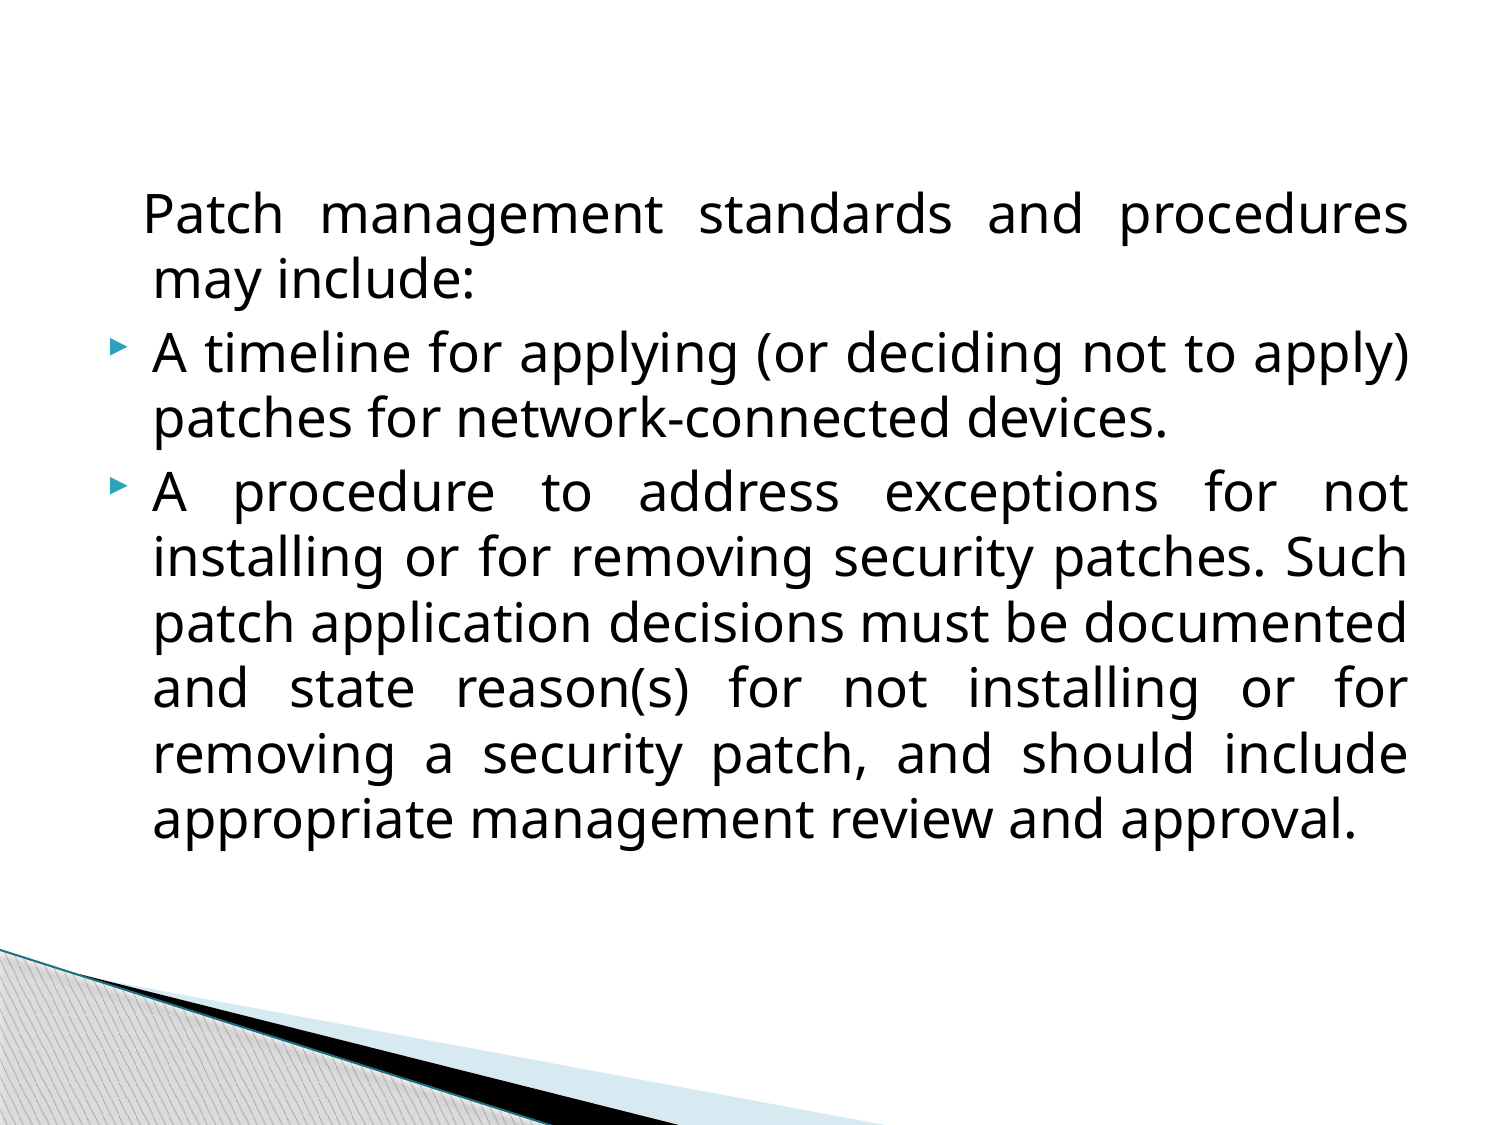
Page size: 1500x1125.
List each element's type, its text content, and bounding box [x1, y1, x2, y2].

list Patch management standards and procedures may include: A timeline for applying (or deciding not to apply) patches for network-connected devices. A procedure to address exceptions for not installing or for removing security patches. Such patch application decisions must be documented and state reason(s) for not installing or for removing a security patch, and should include appropriate management review and approval. [75, 171, 1425, 914]
